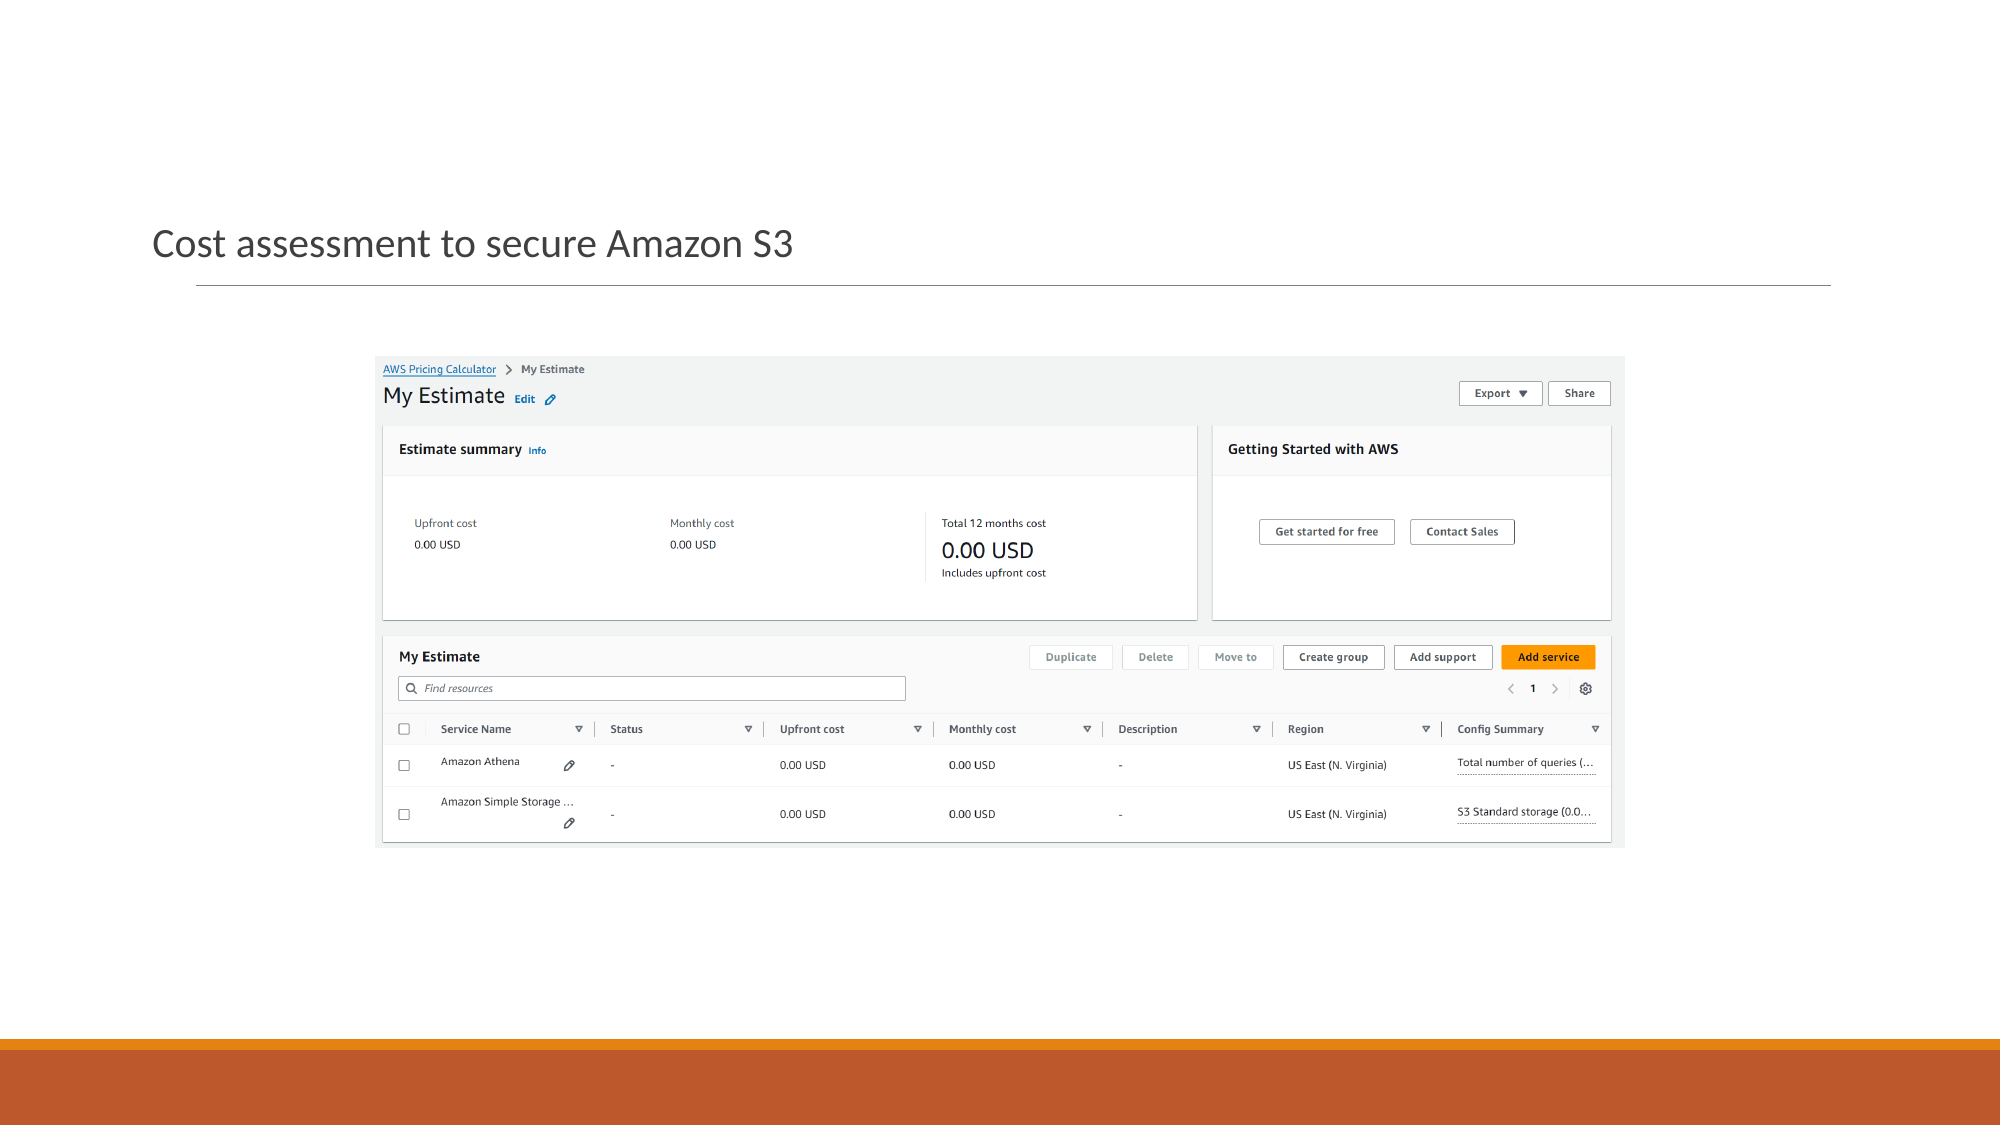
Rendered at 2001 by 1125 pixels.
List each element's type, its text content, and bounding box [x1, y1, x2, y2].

picture [374, 356, 1626, 849]
list Cost assessment to secure Amazon S3 [137, 214, 1863, 1014]
